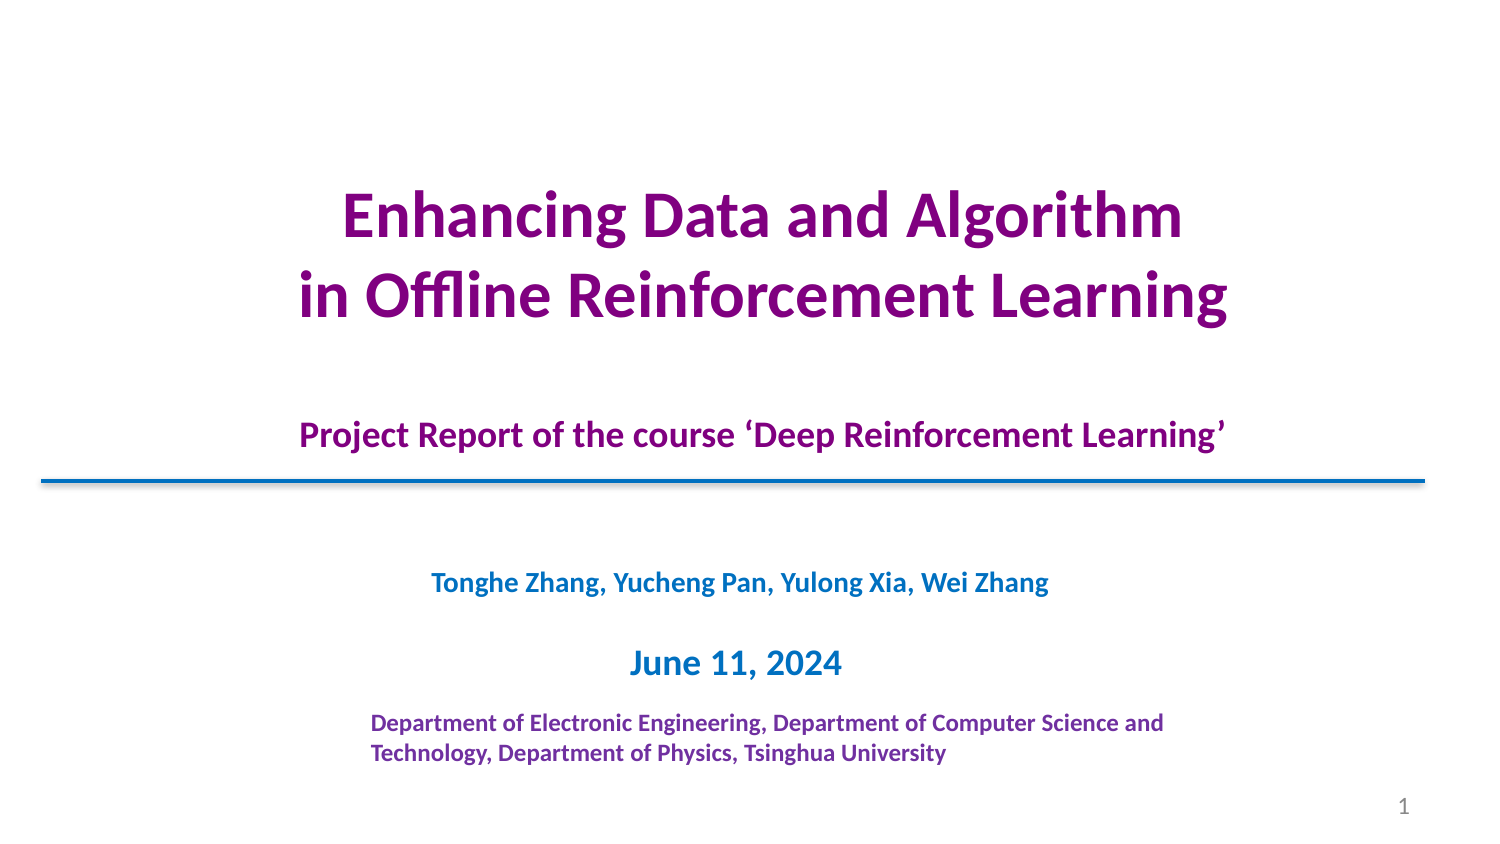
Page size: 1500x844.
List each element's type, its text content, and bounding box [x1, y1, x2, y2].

text_box Enhancing Data and Algorithm in Offline Reinforcement Learning Project Report of the course ‘Deep Reinforcement Learning’ [196, 162, 1331, 395]
text_box Tonghe Zhang, Yucheng Pan, Yulong Xia, Wei Zhang [404, 555, 1076, 606]
text_box Department of Electronic Engineering, Department of Computer Science and Technology, Department of Physics, Tsinghua University [355, 698, 1189, 774]
slide_number ‹#› [1074, 782, 1425, 827]
text_box June 11, 2024 [615, 630, 893, 691]
